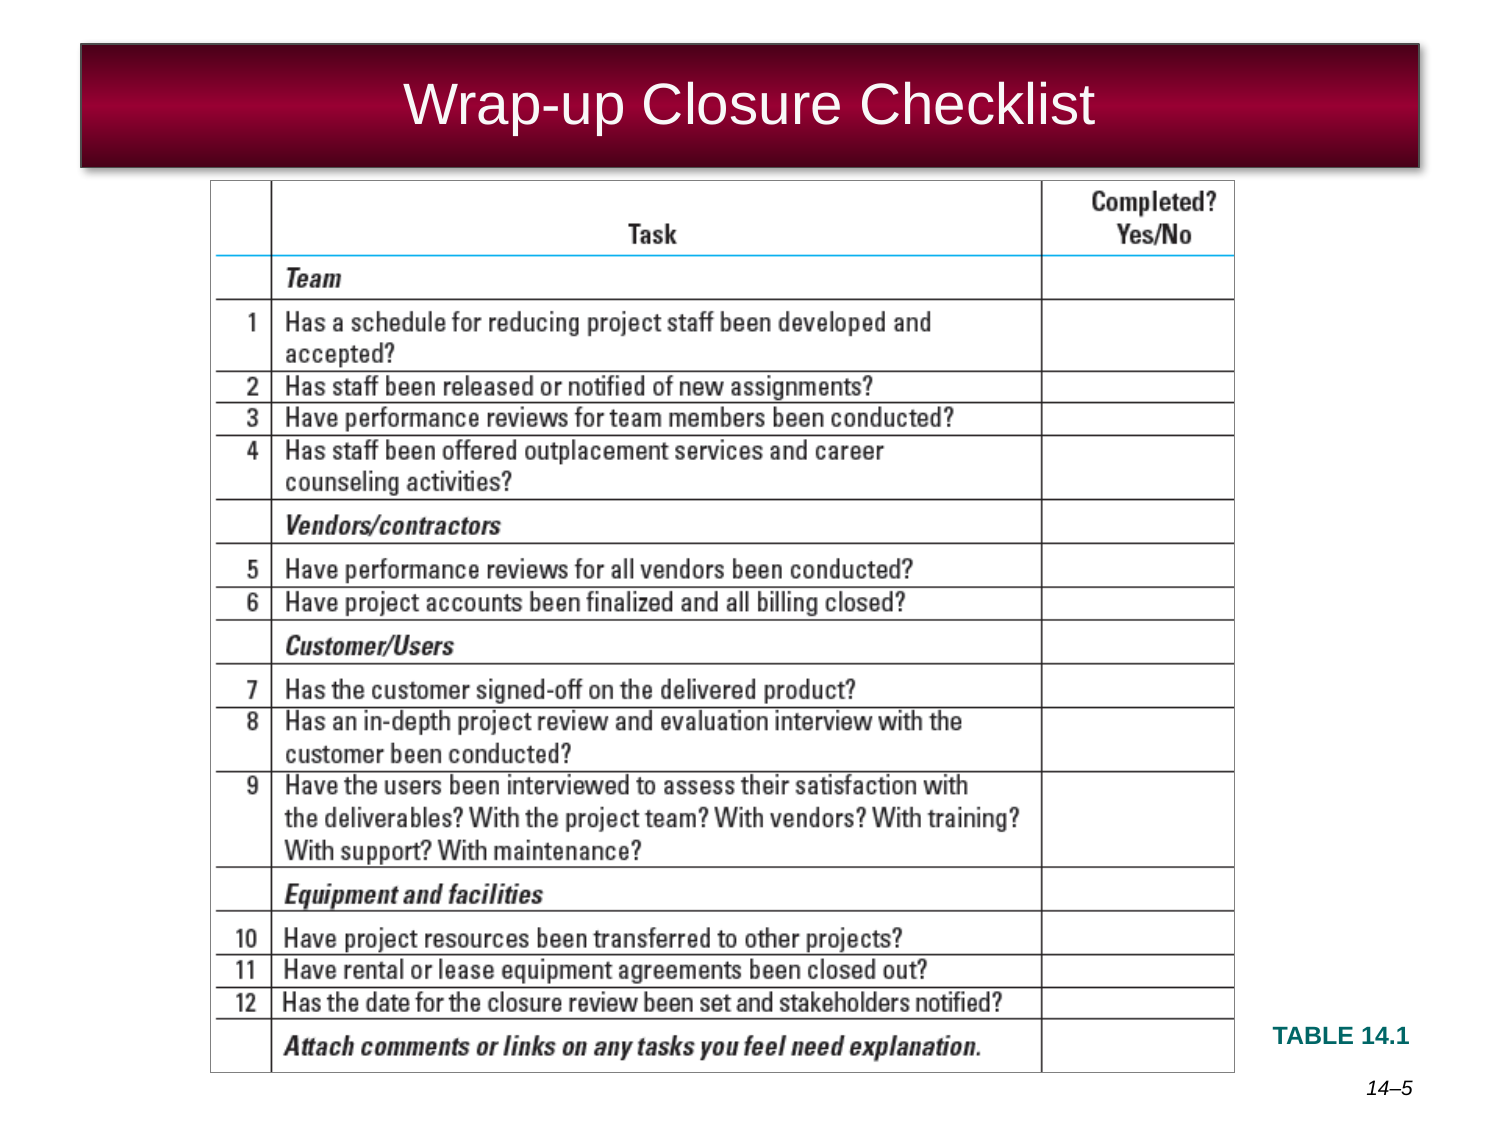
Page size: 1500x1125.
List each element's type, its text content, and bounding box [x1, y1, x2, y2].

title Wrap-up Closure Checklist [80, 43, 1420, 168]
text_box TABLE 14.1 [1235, 1012, 1425, 1058]
picture [209, 180, 1235, 1073]
slide_number 14–5 [1065, 1074, 1413, 1100]
